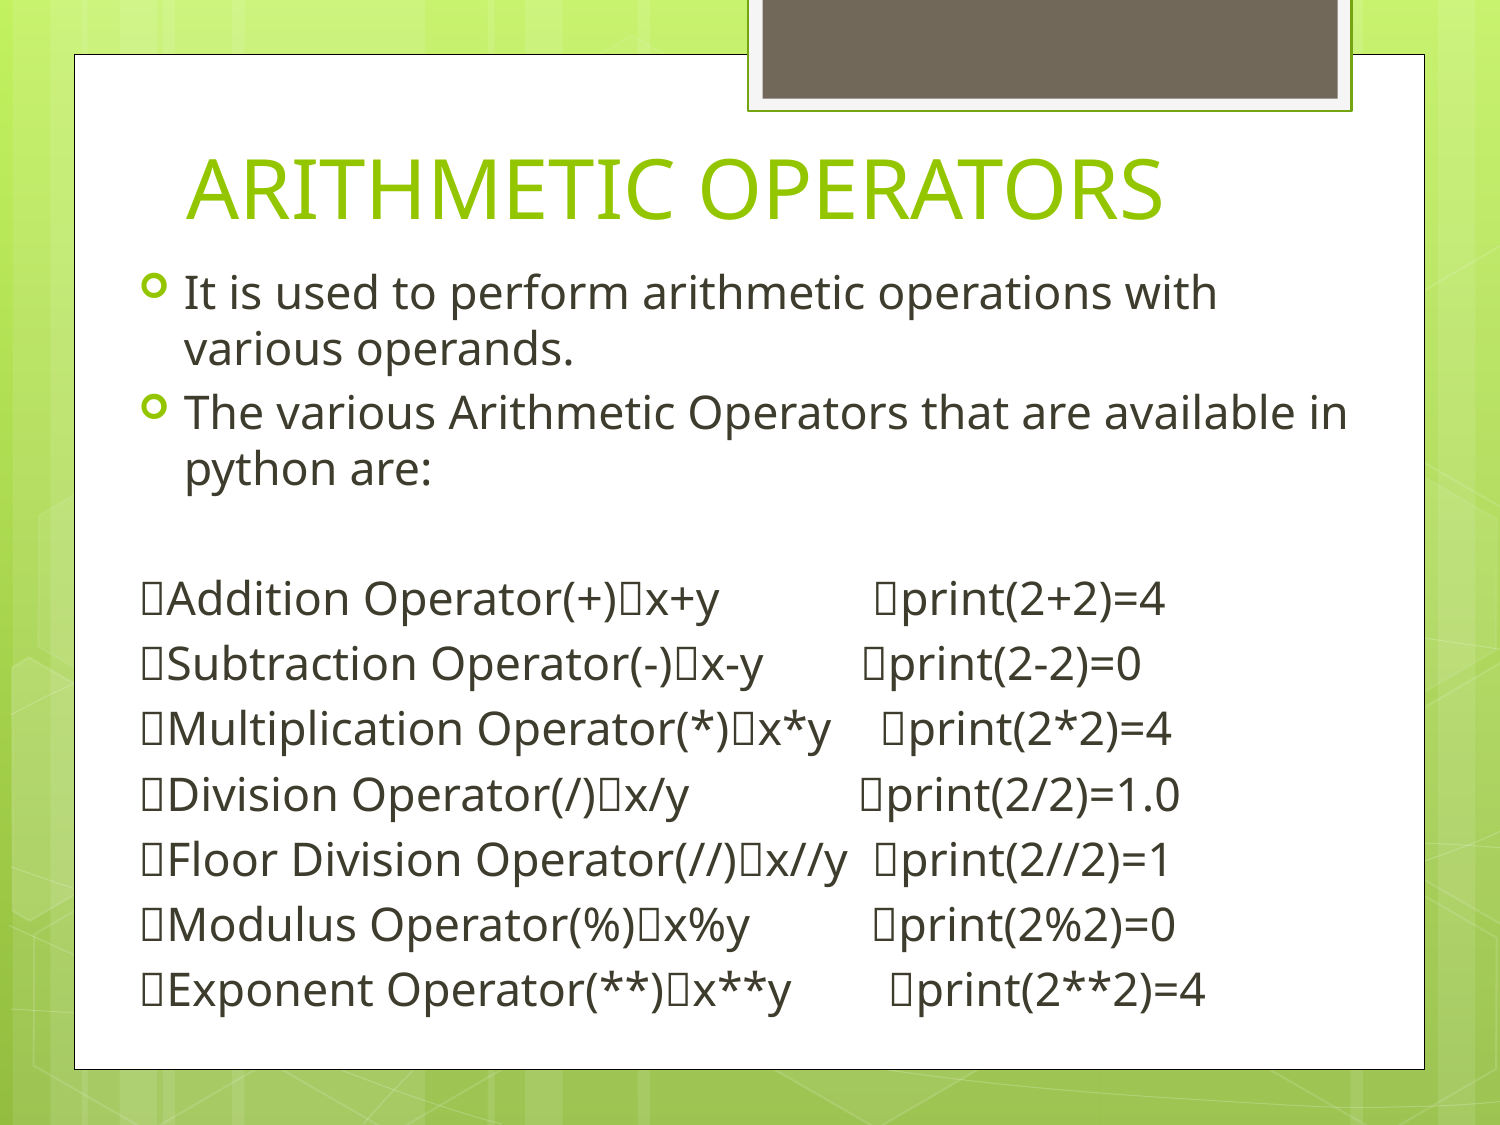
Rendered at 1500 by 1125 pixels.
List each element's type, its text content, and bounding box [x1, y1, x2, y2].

title ARITHMETIC OPERATORS [171, 113, 1324, 244]
list It is used to perform arithmetic operations with various operands. The various Arithmetic Operators that are available in python are: Addition Operator(+)x+y print(2+2)=4 Subtraction Operator(-)x-y print(2-2)=0 Multiplication Operator(*)x*y print(2*2)=4 Division Operator(/)x/y print(2/2)=1.0 Floor Division Operator(//)x//y print(2//2)=1 Modulus Operator(%)x%y print(2%2)=0 Exponent Operator(**)x**y print(2**2)=4 [112, 255, 1388, 1024]
